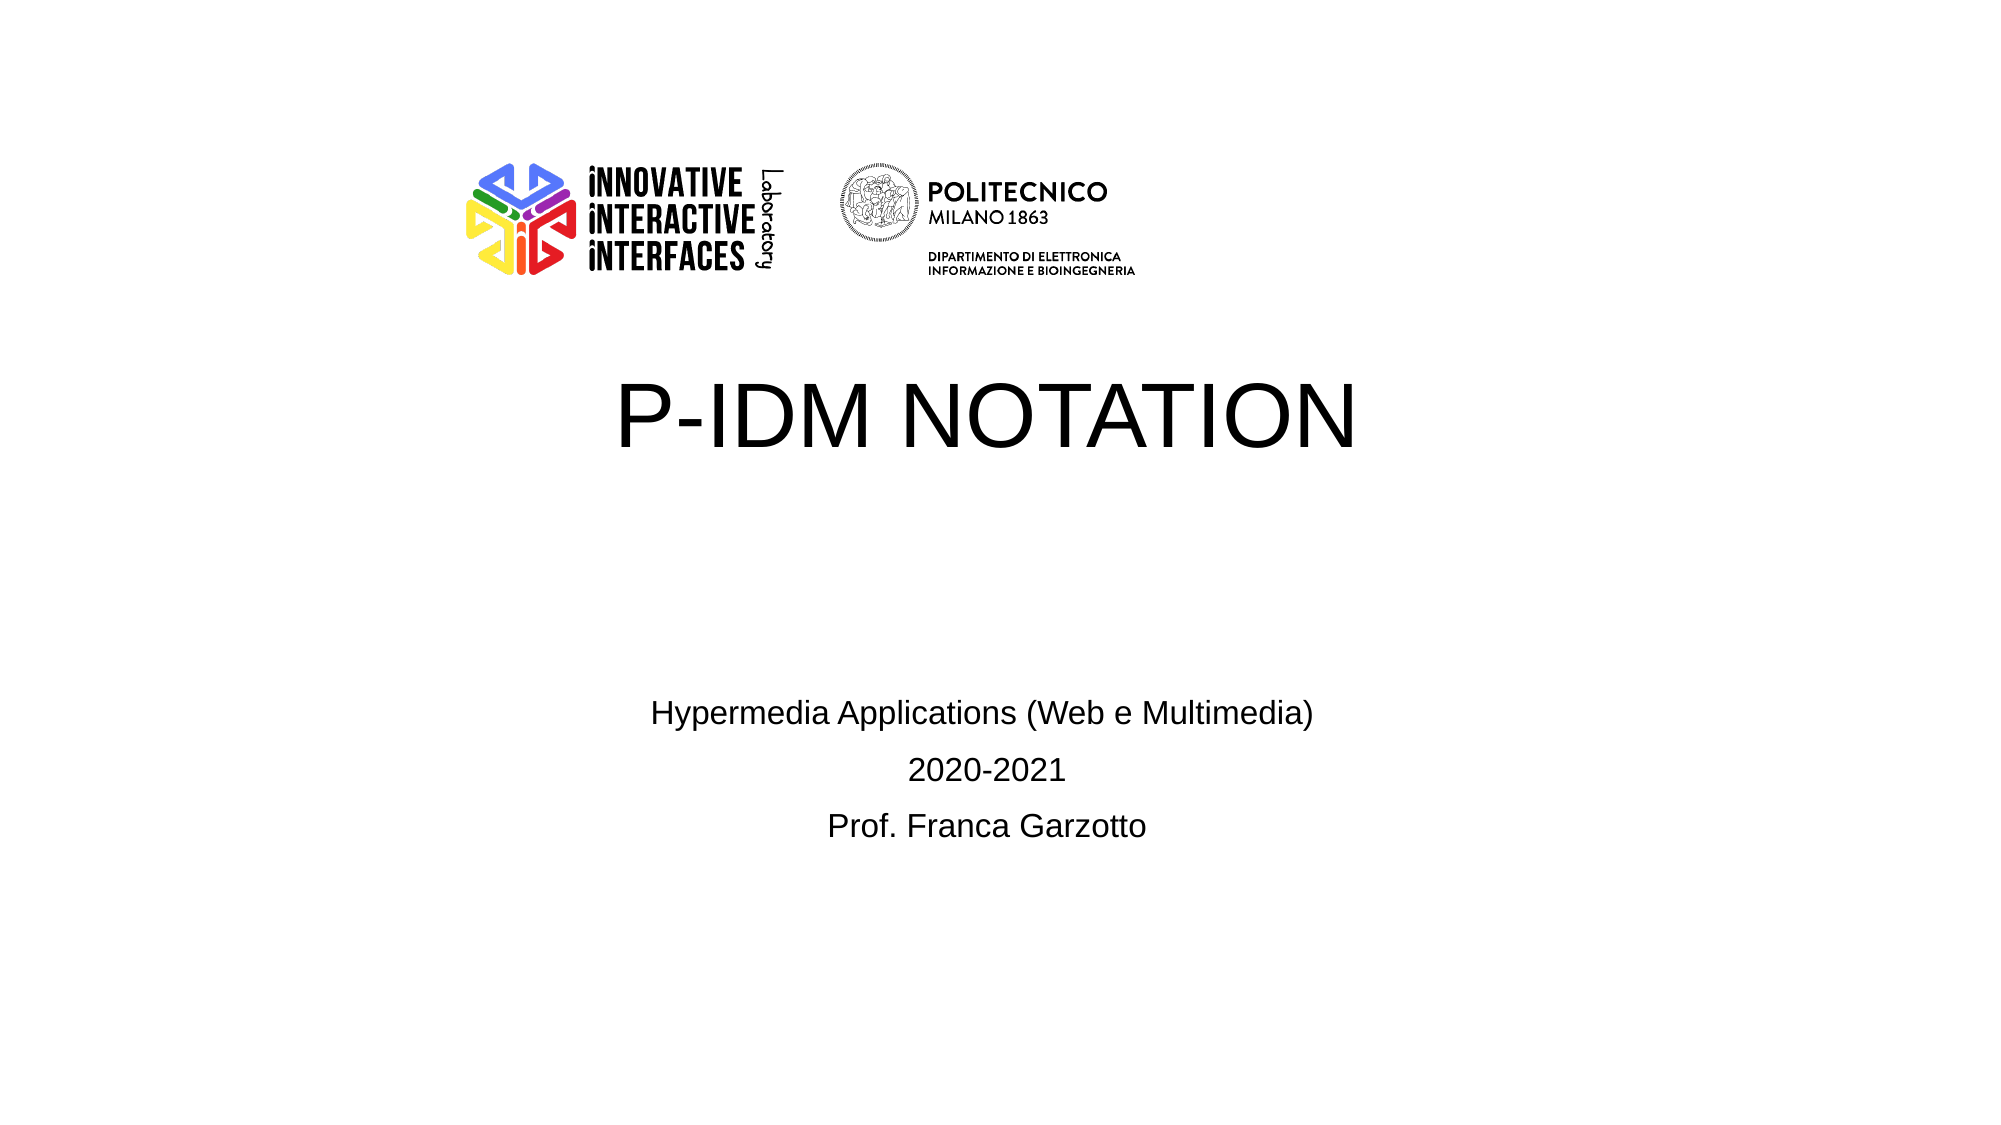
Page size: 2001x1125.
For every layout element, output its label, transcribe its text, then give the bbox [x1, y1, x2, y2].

text_box P-IDM NOTATION Hypermedia Applications (Web e Multimedia) 2020-2021 Prof. Franca Garzotto [246, 348, 1729, 966]
picture [840, 163, 1135, 275]
picture [466, 163, 791, 275]
